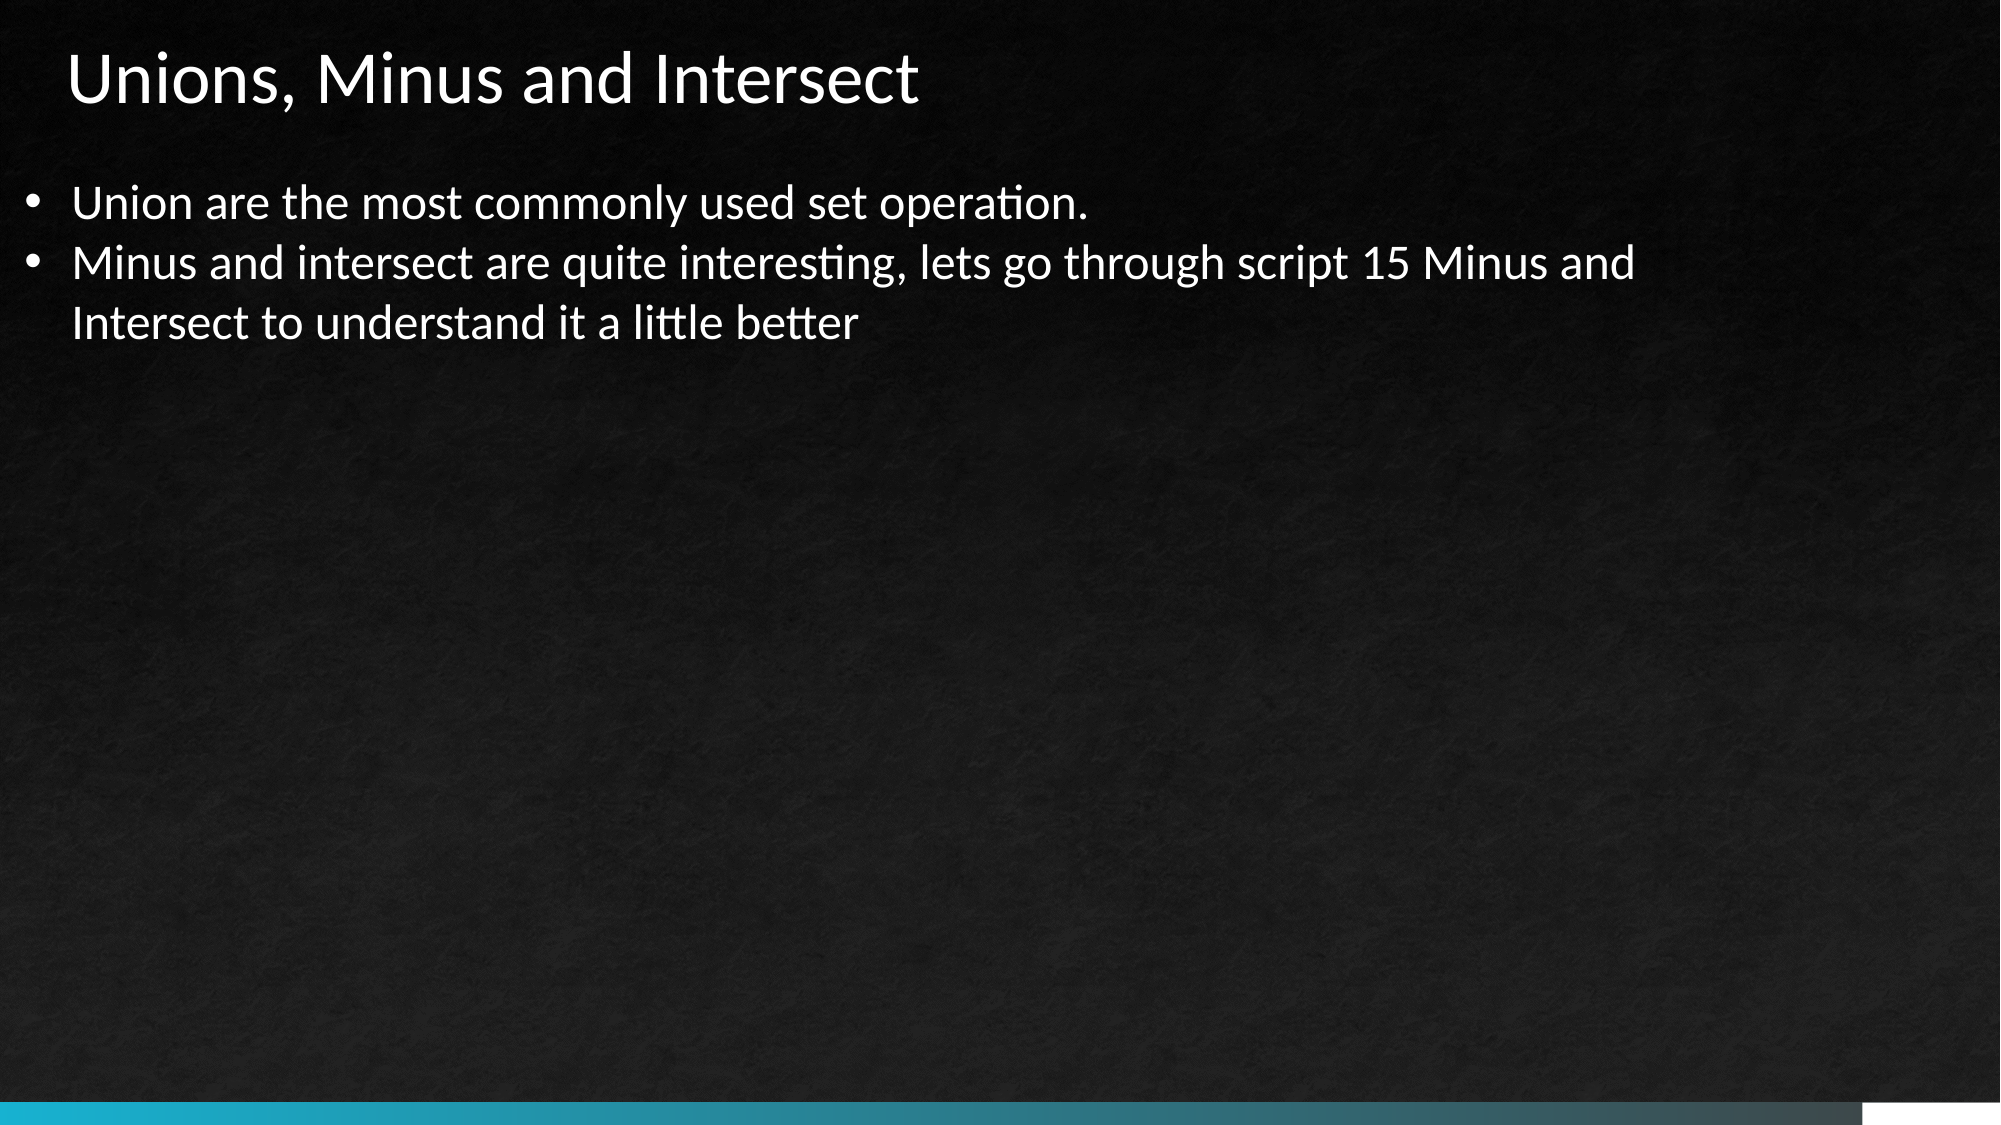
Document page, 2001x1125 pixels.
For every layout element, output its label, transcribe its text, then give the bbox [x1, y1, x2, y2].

text_box Unions, Minus and Intersect [51, 20, 1520, 126]
text_box Union are the most commonly used set operation. Minus and intersect are quite interesting, lets go through script 15 Minus and Intersect to understand it a little better [9, 162, 1804, 358]
picture [0, 0, 2000, 1103]
